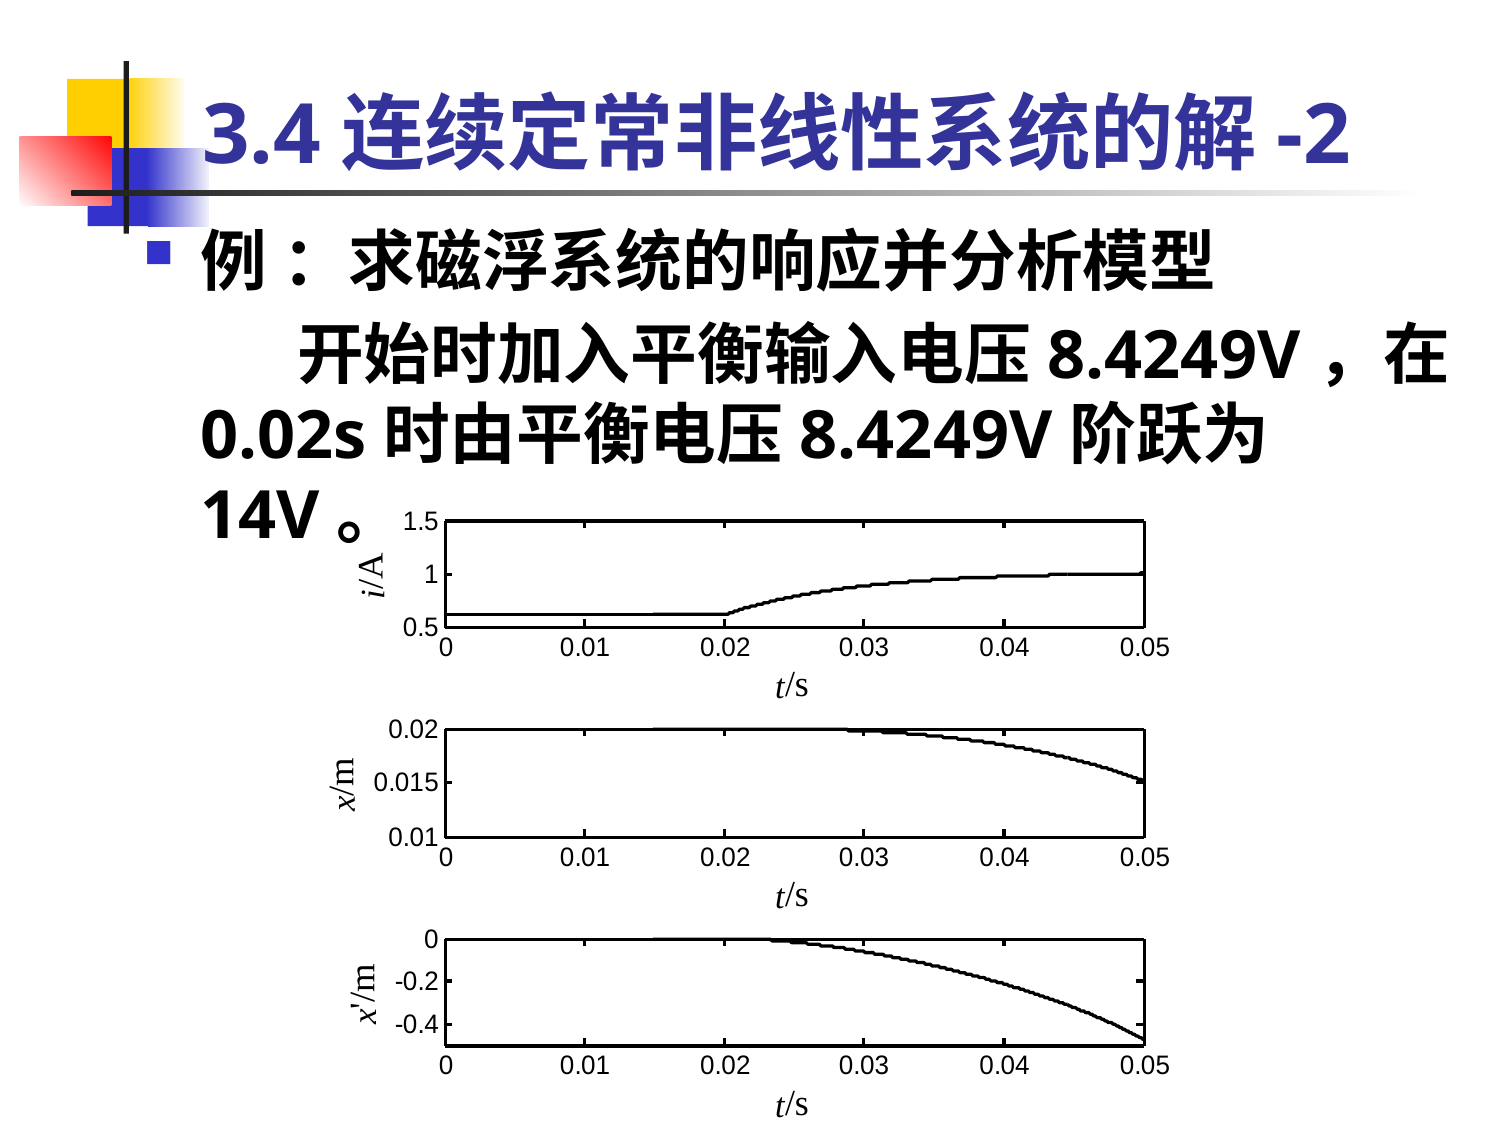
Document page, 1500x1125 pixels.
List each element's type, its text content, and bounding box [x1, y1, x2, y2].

title 3.4连续定常非线性系统的解-2 [187, 0, 1467, 188]
picture [315, 503, 1196, 1125]
list 例 ：求磁浮系统的响应并分析模型 开始时加入平衡输入电压8.4249V，在0.02s时由平衡电压8.4249V阶跃为14V。 [128, 210, 1470, 1007]
